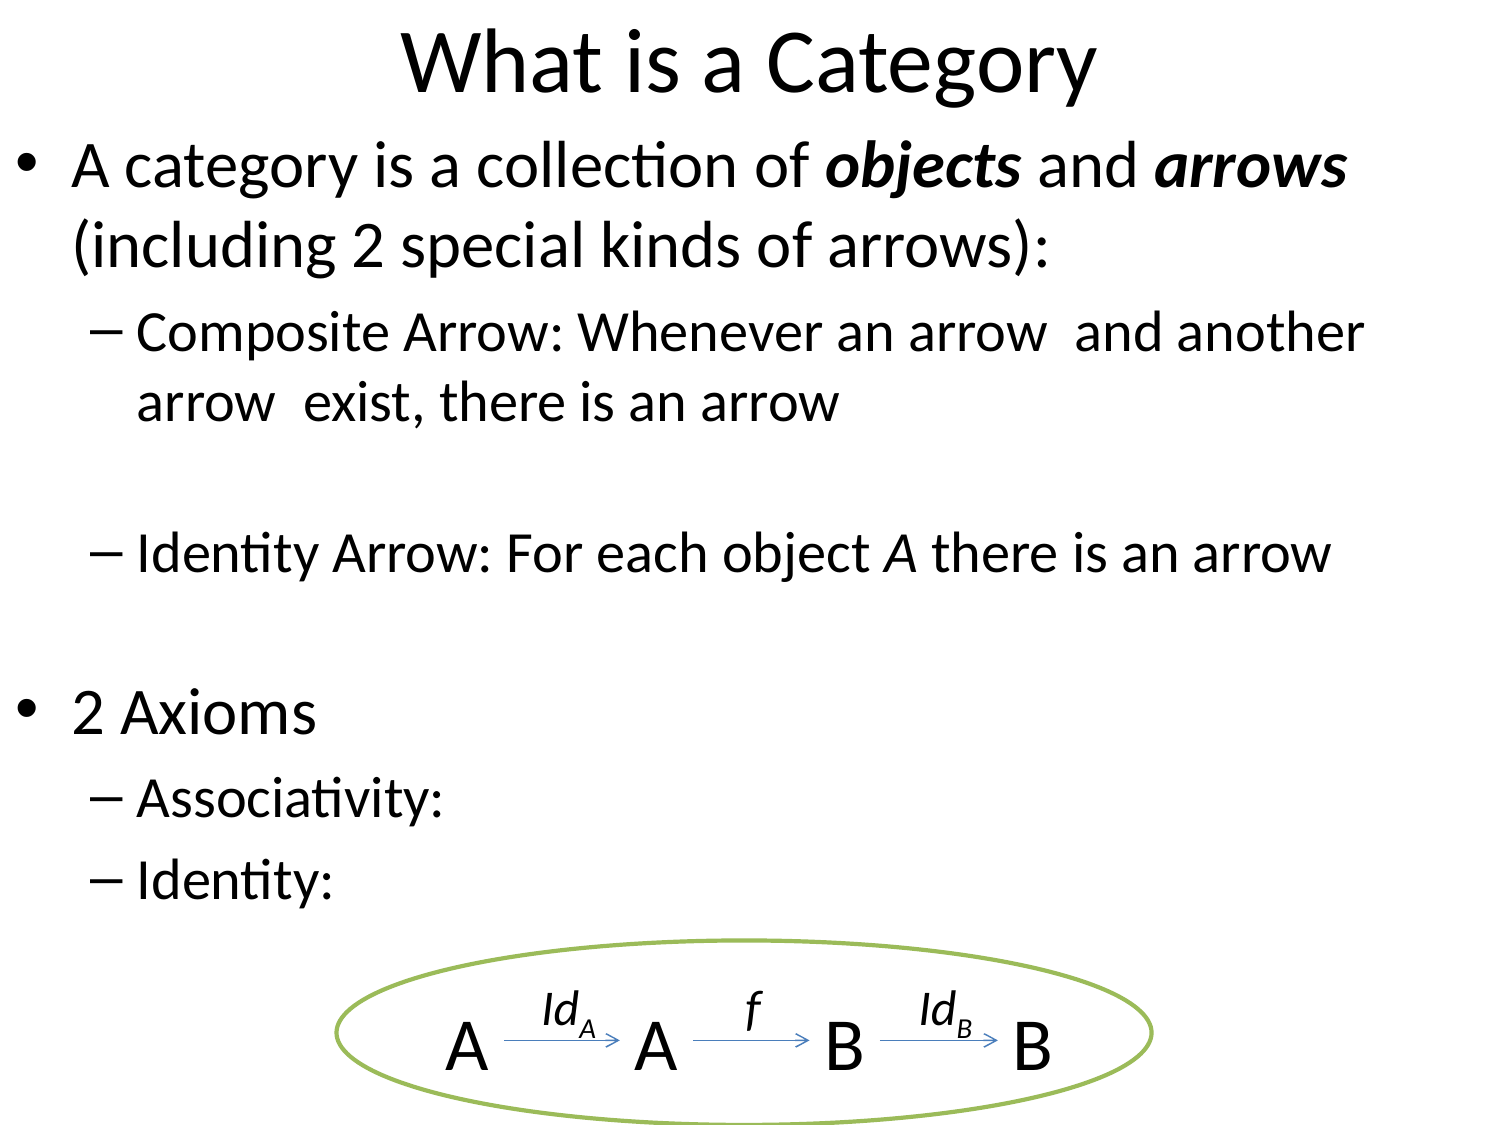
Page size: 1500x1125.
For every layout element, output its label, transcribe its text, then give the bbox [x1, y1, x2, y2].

title What is a Category [75, 0, 1425, 126]
text_box [334, 938, 1154, 1125]
